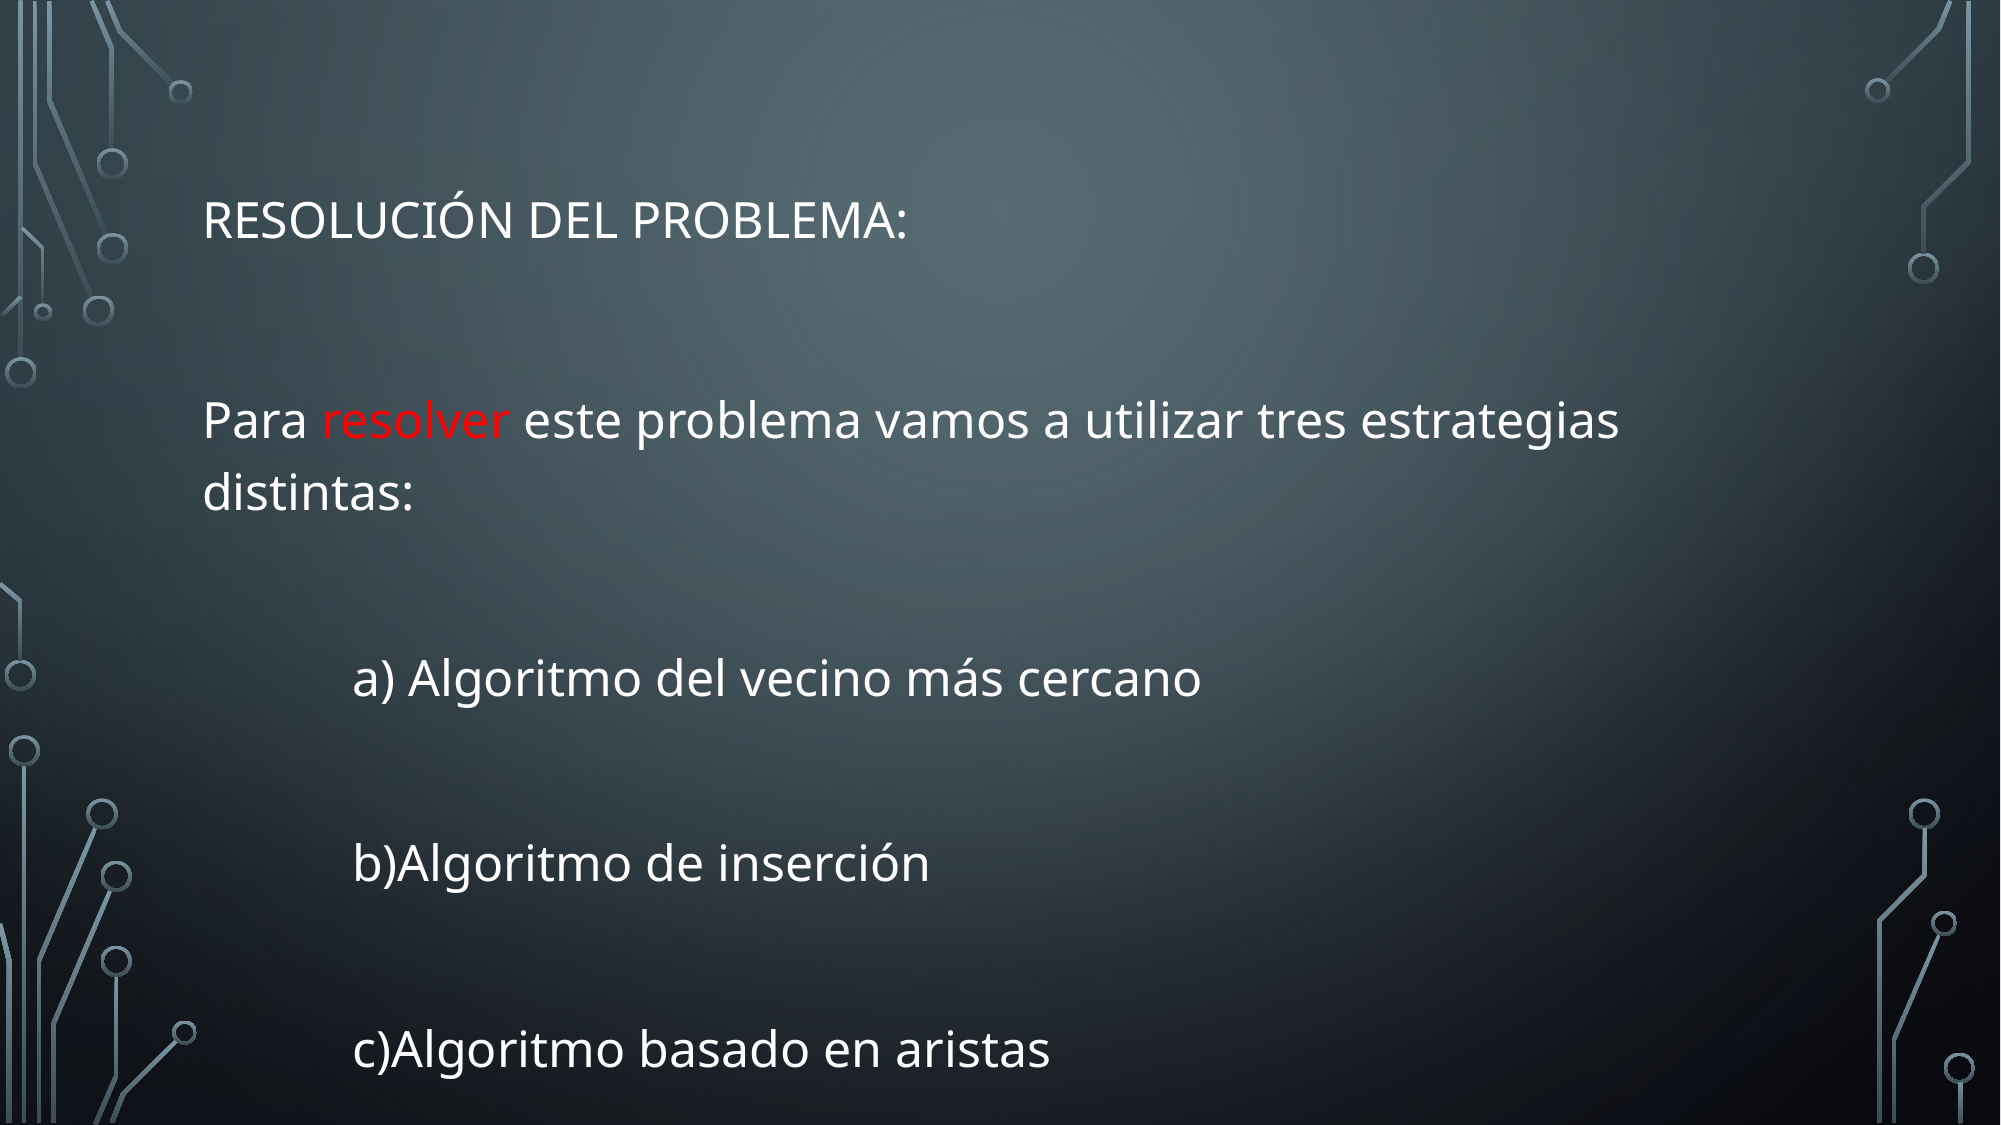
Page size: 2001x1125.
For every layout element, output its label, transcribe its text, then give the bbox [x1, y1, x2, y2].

list Para resolver este problema vamos a utilizar tres estrategias distintas: a) Algoritmo del vecino más cercano b)Algoritmo de inserción c)Algoritmo basado en aristas [187, 369, 1813, 1090]
title Resolución del problema: [187, 101, 1813, 344]
